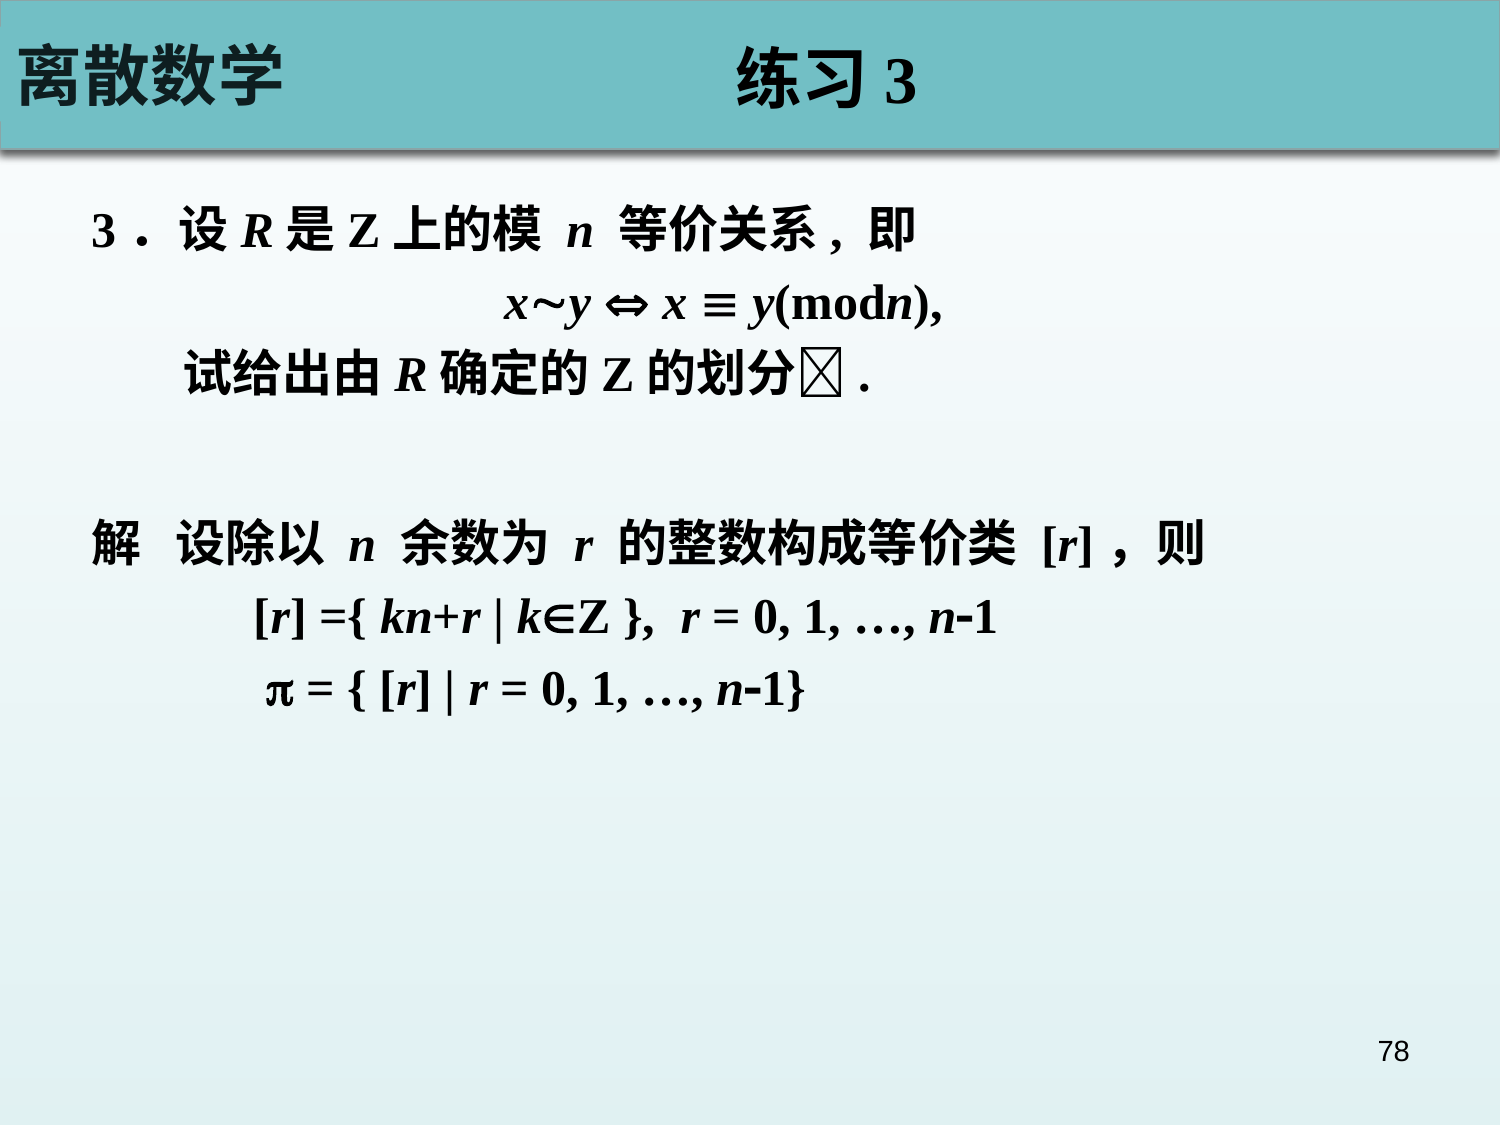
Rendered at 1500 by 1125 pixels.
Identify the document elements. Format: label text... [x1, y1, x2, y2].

slide_number 78 [1074, 1024, 1425, 1103]
text_box 3．设R是Z上的模 n 等价关系, 即 xy  x  y(modn), 试给出由R确定的Z的划分. [76, 178, 1436, 410]
text_box 练习3 [324, 42, 1329, 112]
text_box 解 设除以 n 余数为 r 的整数构成等价类 [r]，则 [r] ={ kn+r | kZ }, r = 0, 1, …, n1  = { [r] | r = 0, 1, …, n1} [76, 491, 1353, 723]
